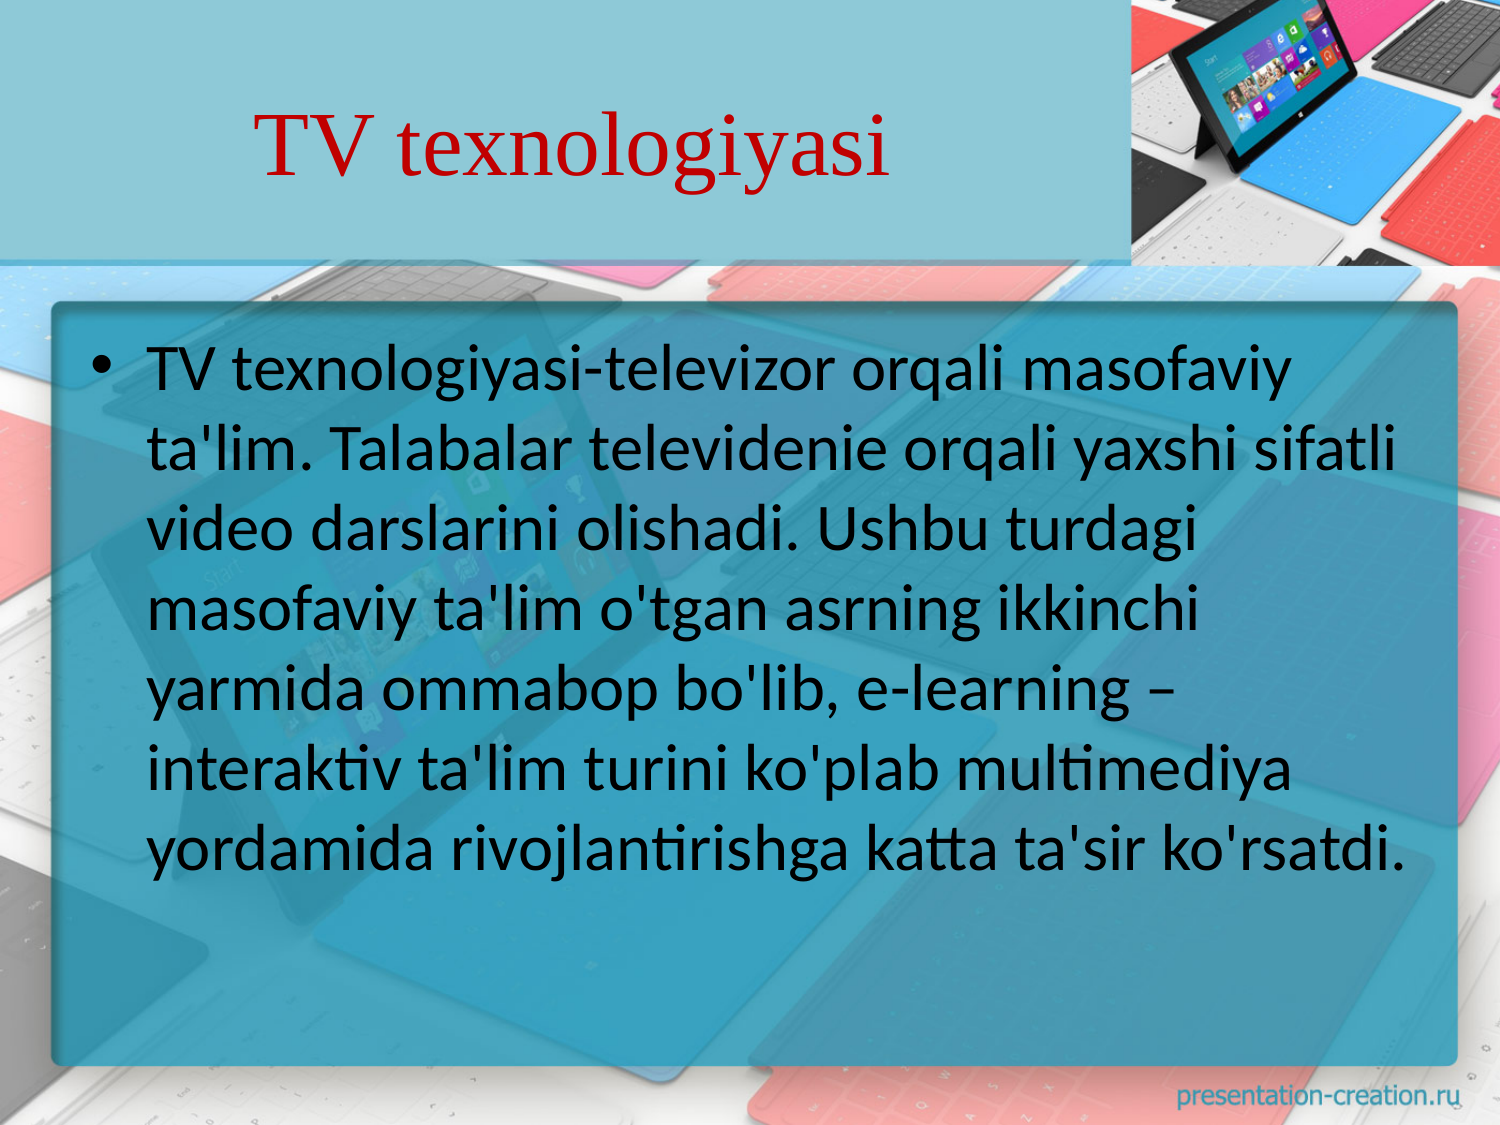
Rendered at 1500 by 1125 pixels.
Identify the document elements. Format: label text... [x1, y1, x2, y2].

list TV texnologiyasi-televizor orqali masofaviy ta'lim. Talabalar televidenie orqali yaxshi sifatli video darslarini olishadi. Ushbu turdagi masofaviy ta'lim o'tgan asrning ikkinchi yarmida ommabop bo'lib, e-learning – interaktiv ta'lim turini ko'plab multimediya yordamida rivojlantirishga katta ta'sir ko'rsatdi. [75, 316, 1425, 1059]
picture [0, 0, 1500, 1125]
title TV texnologiyasi [64, 45, 1081, 233]
